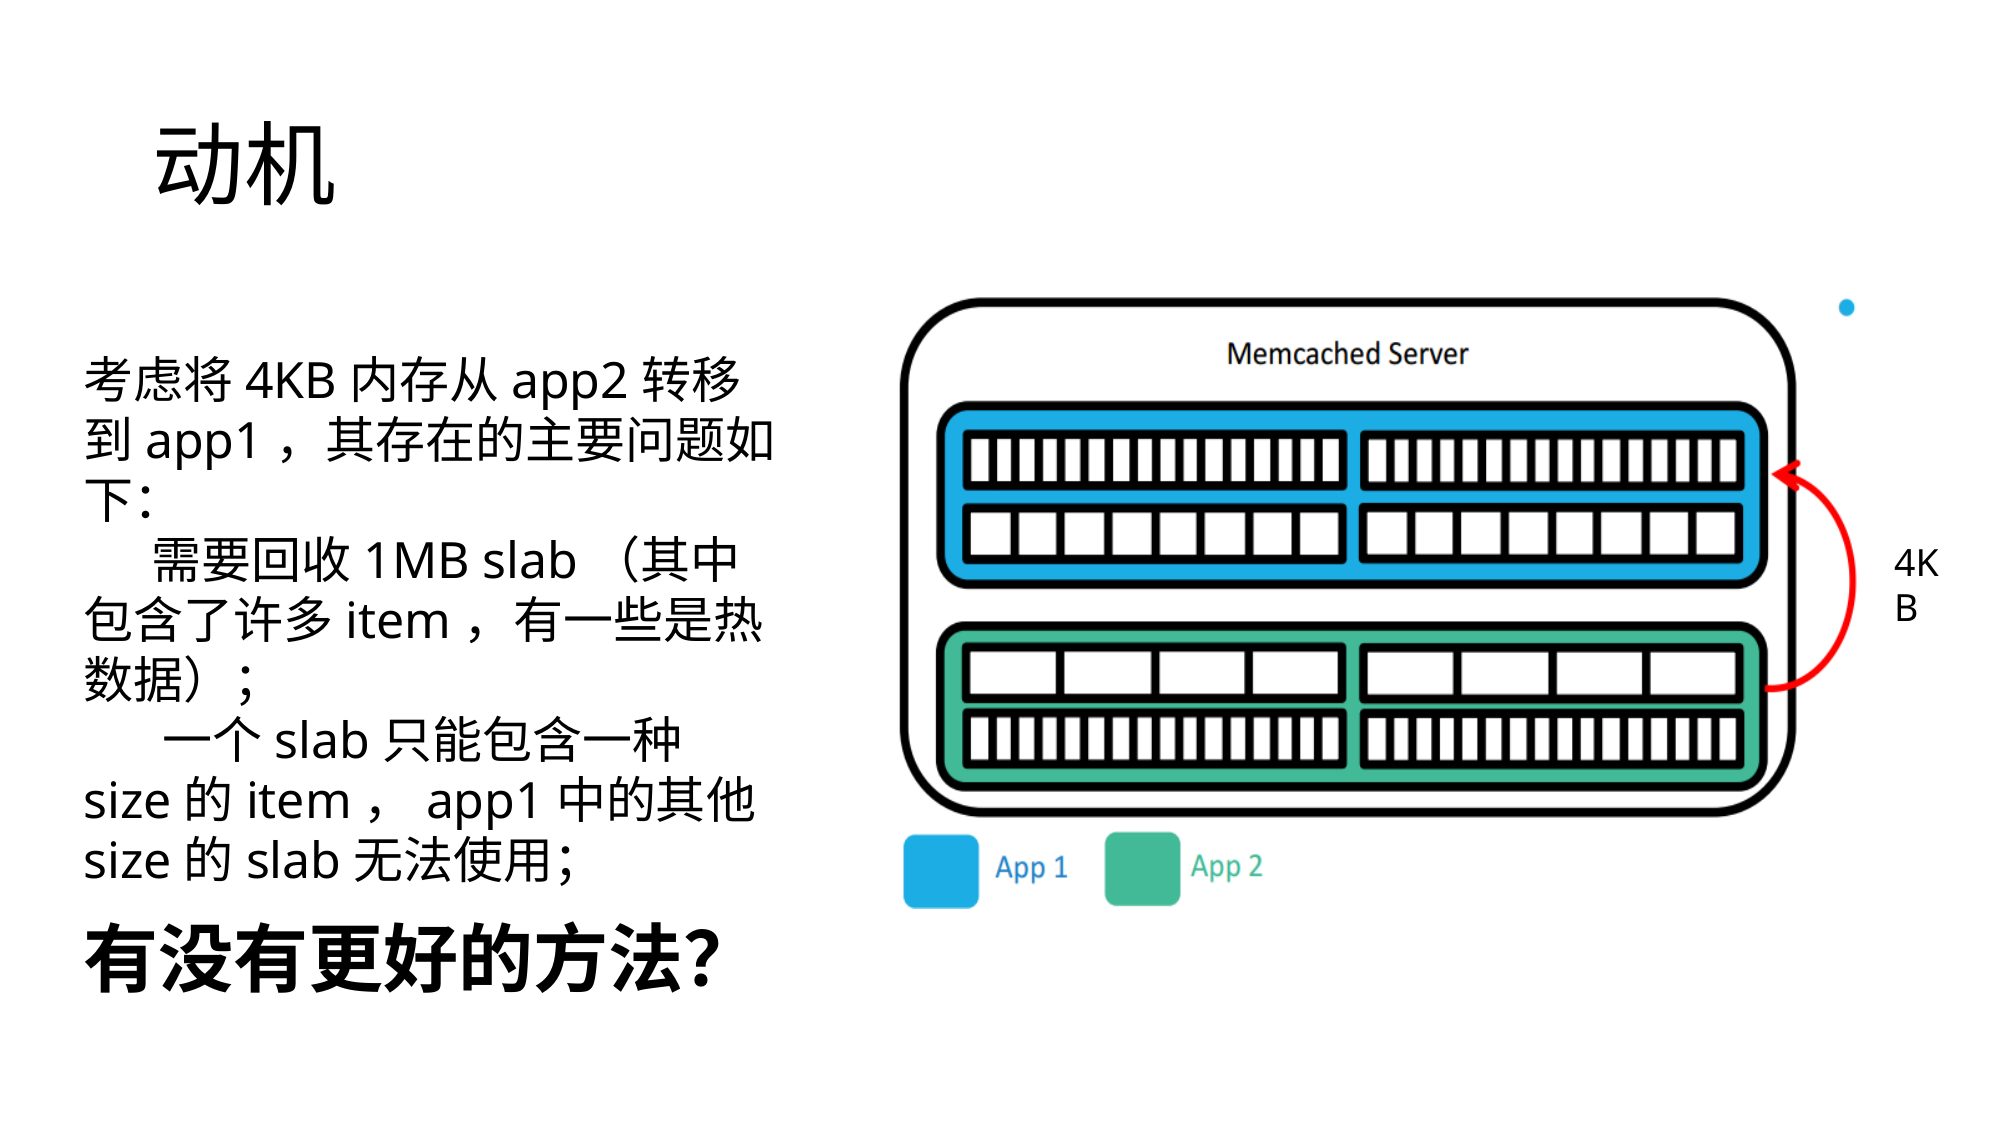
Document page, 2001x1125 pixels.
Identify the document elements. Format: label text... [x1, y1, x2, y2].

text_box 有没有更好的方法？ [68, 903, 1324, 1009]
title 动机 [137, 59, 1863, 278]
text_box 考虑将4KB内存从app2转移到app1，其存在的主要问题如下： 需要回收1MB slab（其中包含了许多item，有一些是热数据）； 一个slab只能包含一种size的item，app1中的其他size的slab无法使用； [68, 340, 791, 896]
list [854, 277, 1863, 909]
text_box 4KB [1879, 531, 1974, 637]
